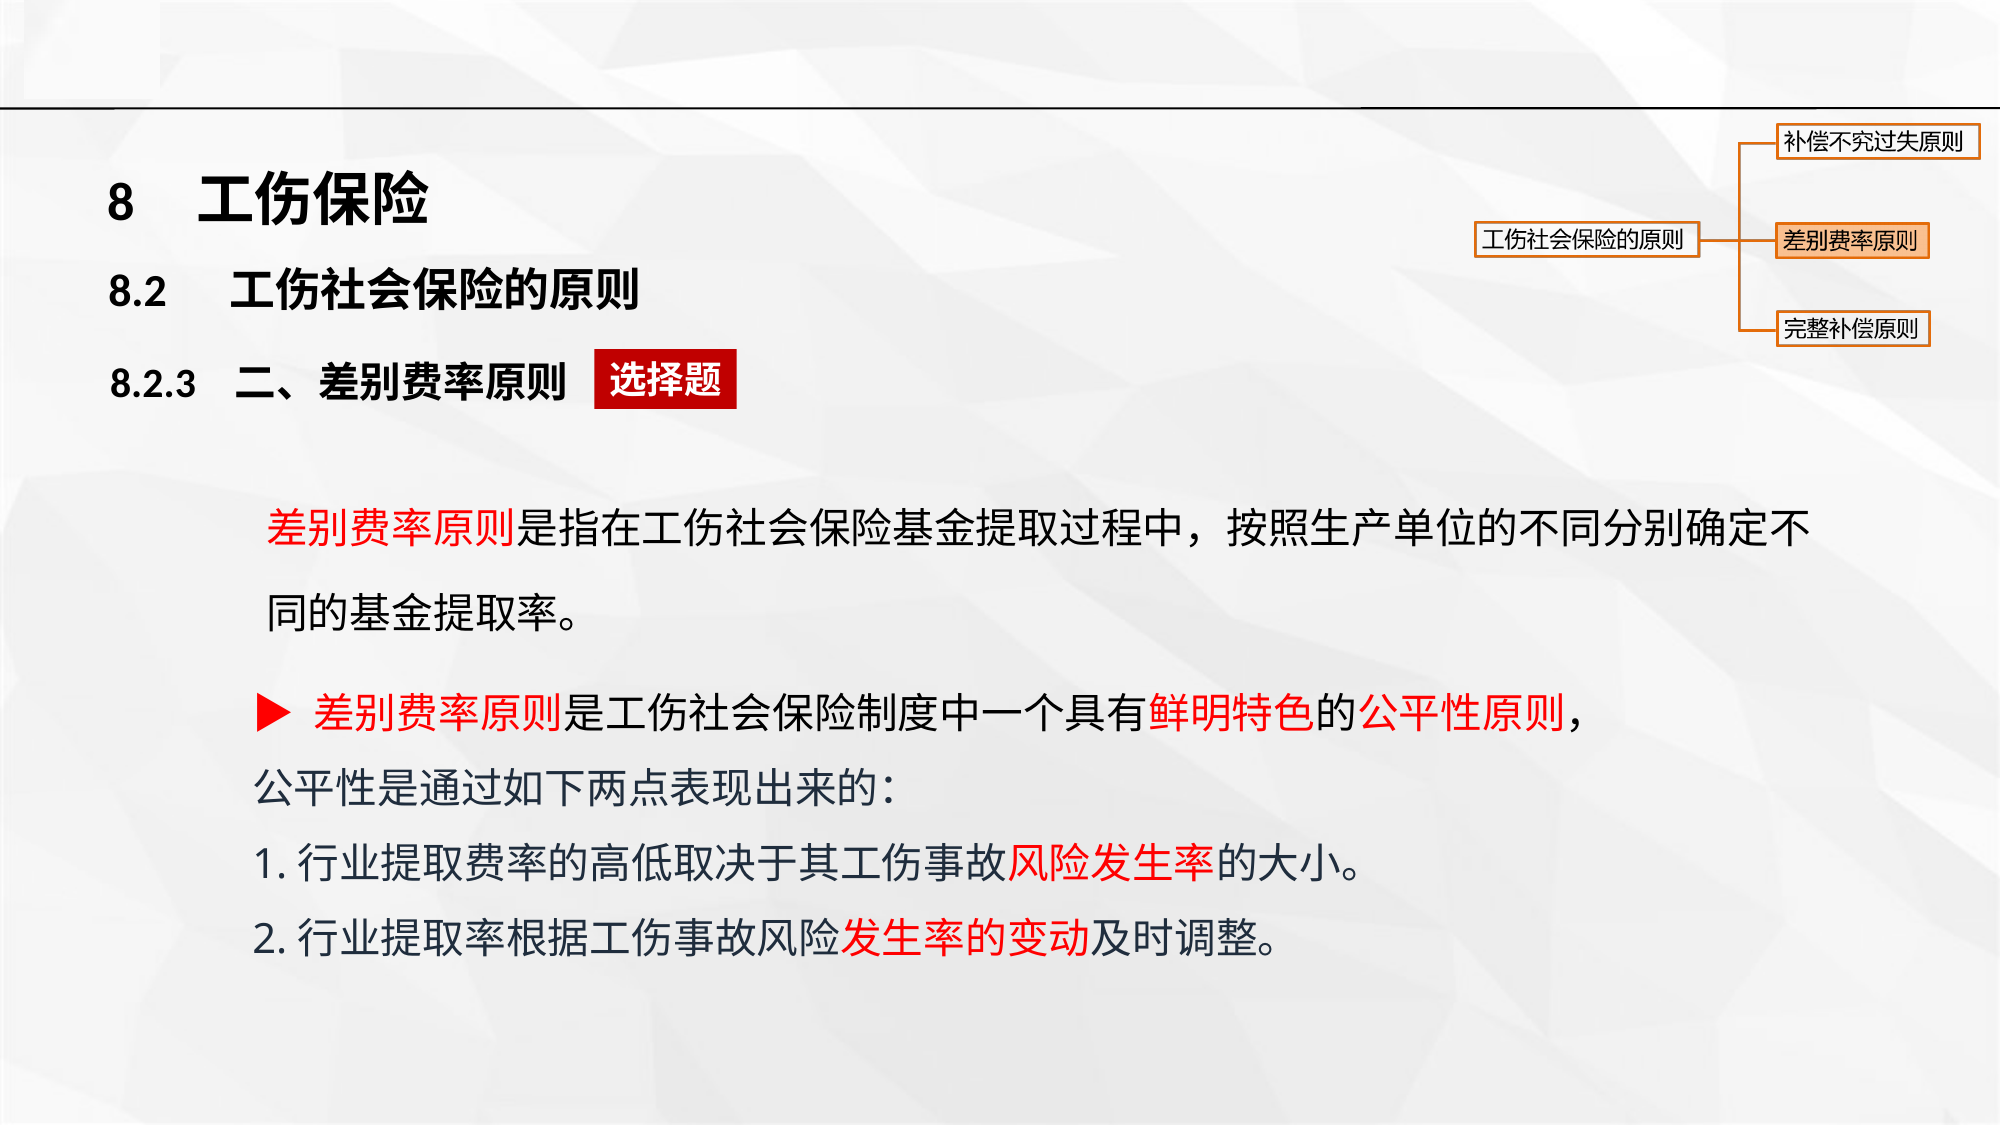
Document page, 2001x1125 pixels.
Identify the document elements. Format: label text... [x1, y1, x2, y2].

picture [4, 0, 160, 111]
text_box ▶ 差别费率原则是工伤社会保险制度中一个具有鲜明特色的公平性原则， 公平性是通过如下两点表现出来的： 1.行业提取费率的高低取决于其工伤事故风险发生率的大小。 2.行业提取率根据工伤事故风险发生率的变动及时调整。 [237, 654, 1817, 1045]
text_box 差别费率原则是指在工伤社会保险基金提取过程中，按照生产单位的不同分别确定不同的基金提取率。 [251, 459, 1831, 645]
picture [1468, 119, 1982, 355]
text_box 8 工伤保险 [17, 154, 519, 240]
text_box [98, 347, 738, 414]
text_box 8.2 工伤社会保险的原则 [48, 253, 701, 323]
